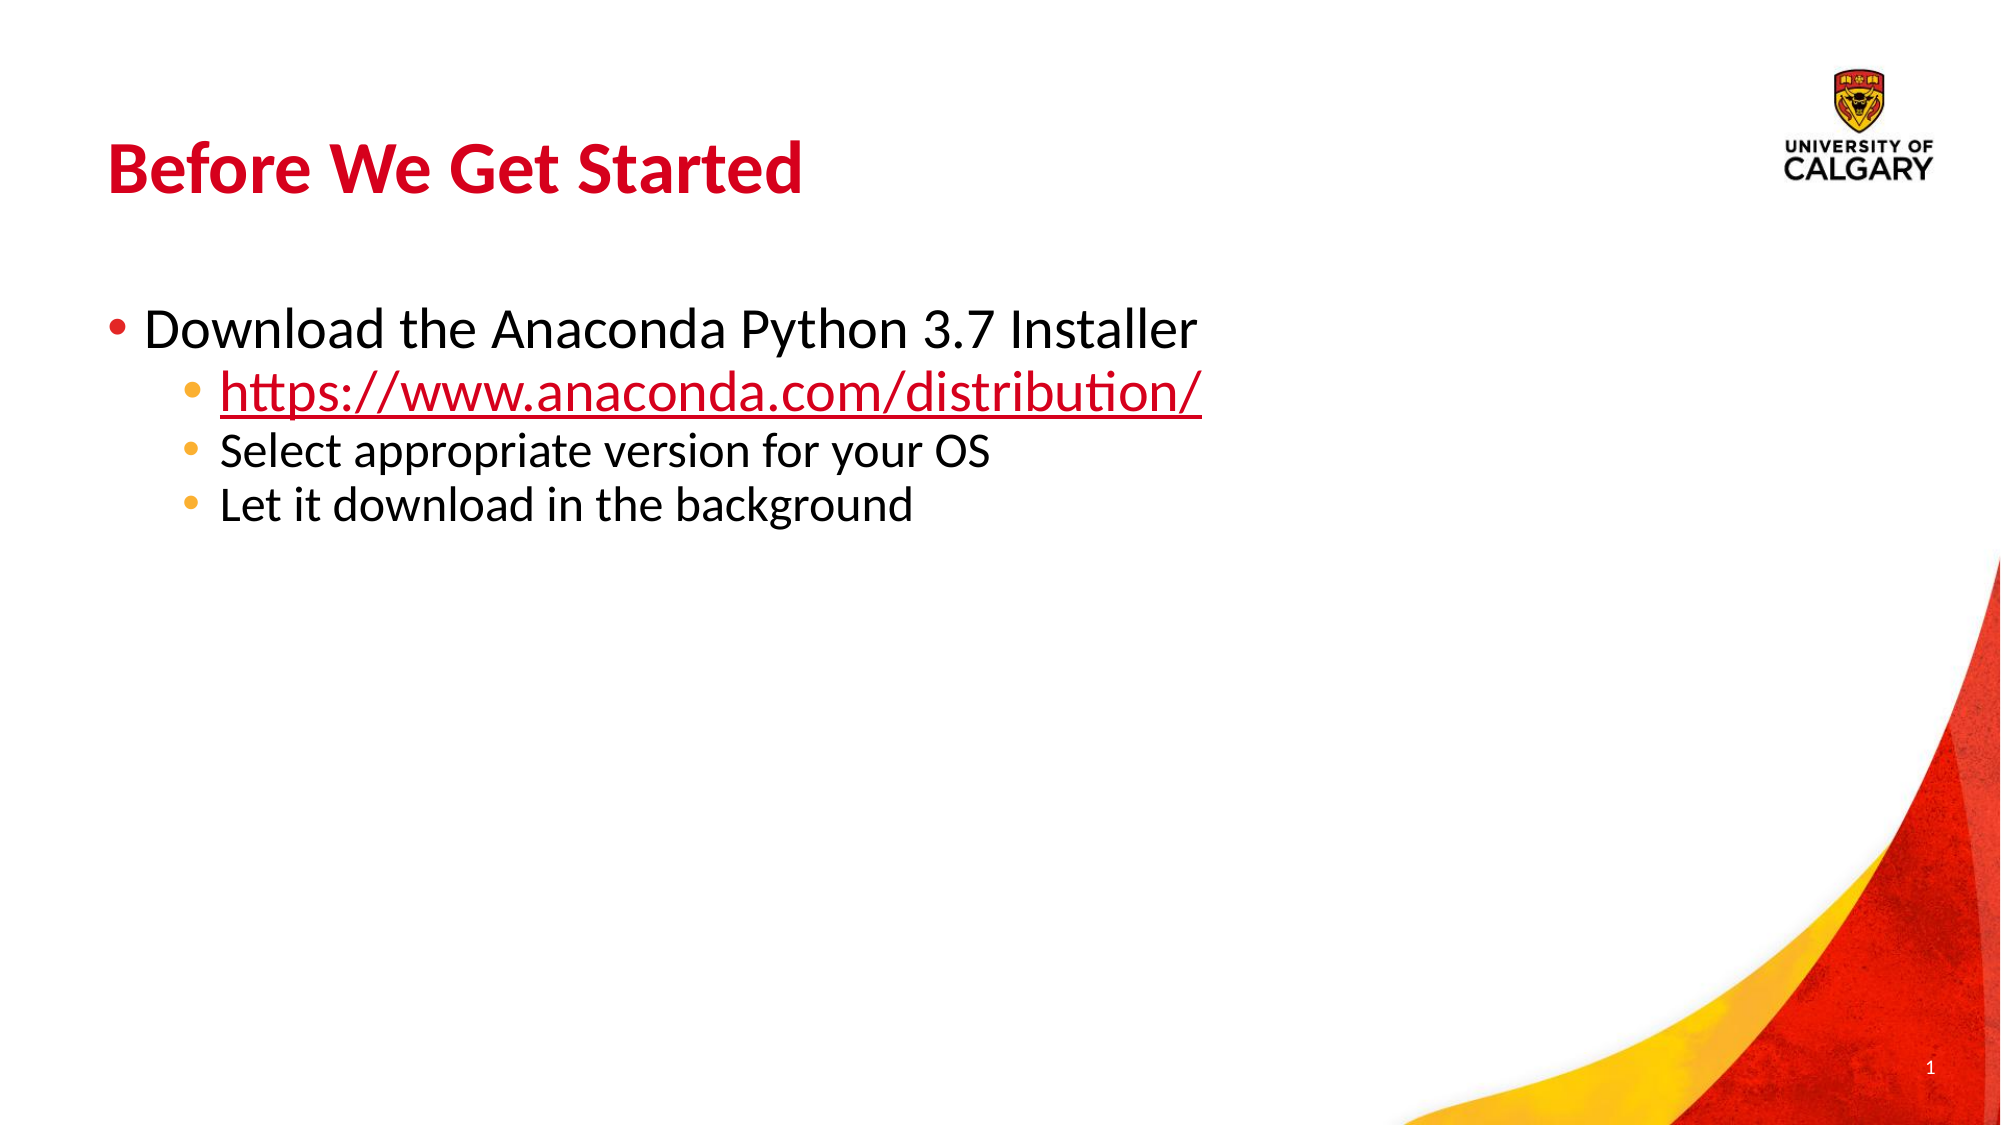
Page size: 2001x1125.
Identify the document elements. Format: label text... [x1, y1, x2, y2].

slide_number 1 [1500, 1046, 1951, 1107]
list Download the Anaconda Python 3.7 Installer https://www.anaconda.com/distribution/ Select appropriate version for your OS Let it download in the background [92, 290, 1688, 967]
picture [0, 0, 2001, 1125]
title Before We Get Started [92, 76, 1688, 246]
